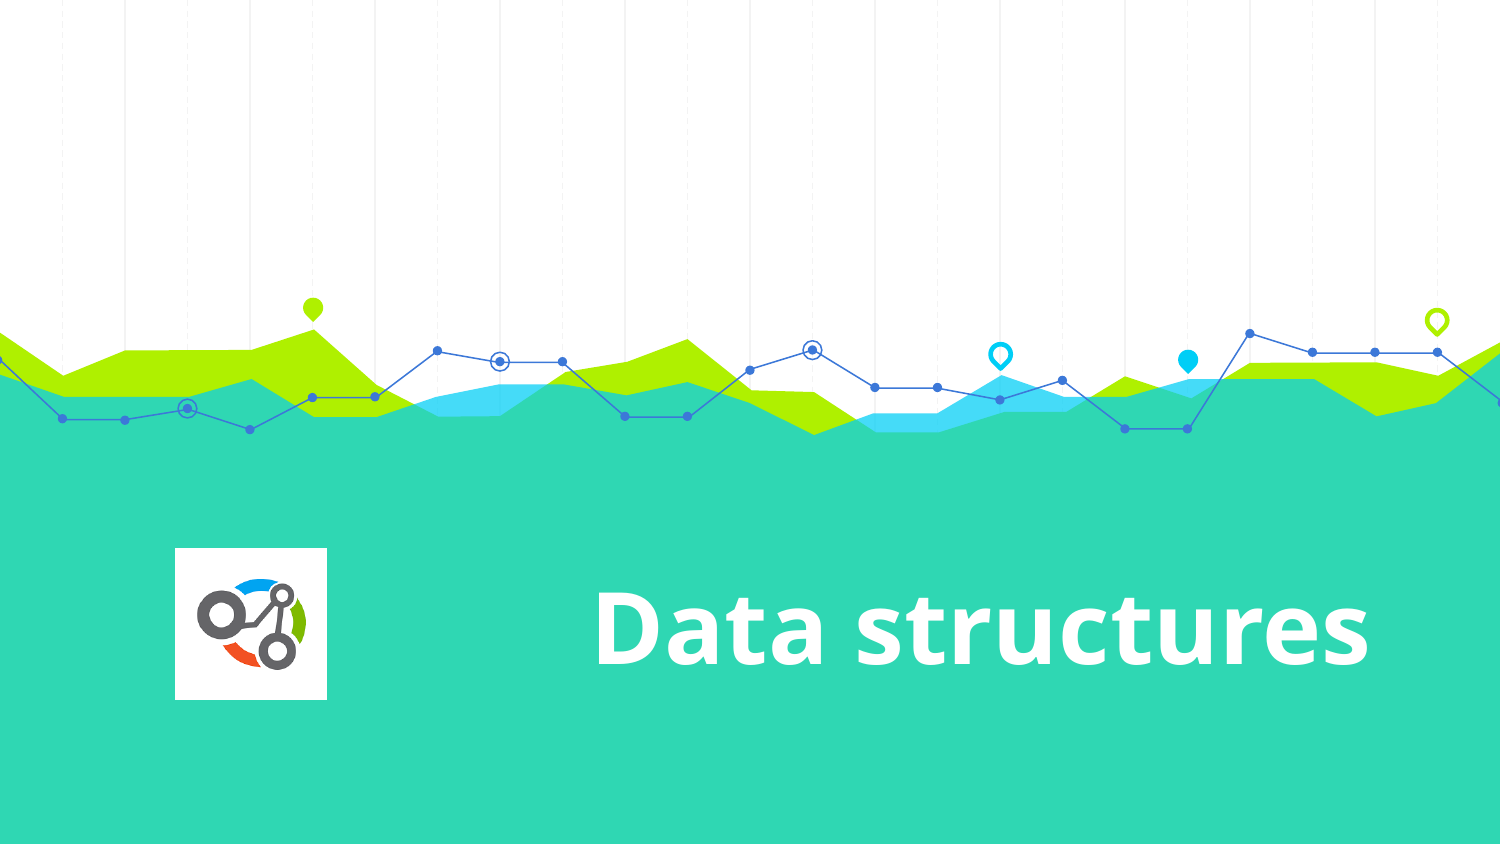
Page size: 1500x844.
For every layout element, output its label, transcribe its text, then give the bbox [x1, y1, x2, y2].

picture [174, 547, 328, 701]
title Data structures [326, 506, 1388, 742]
